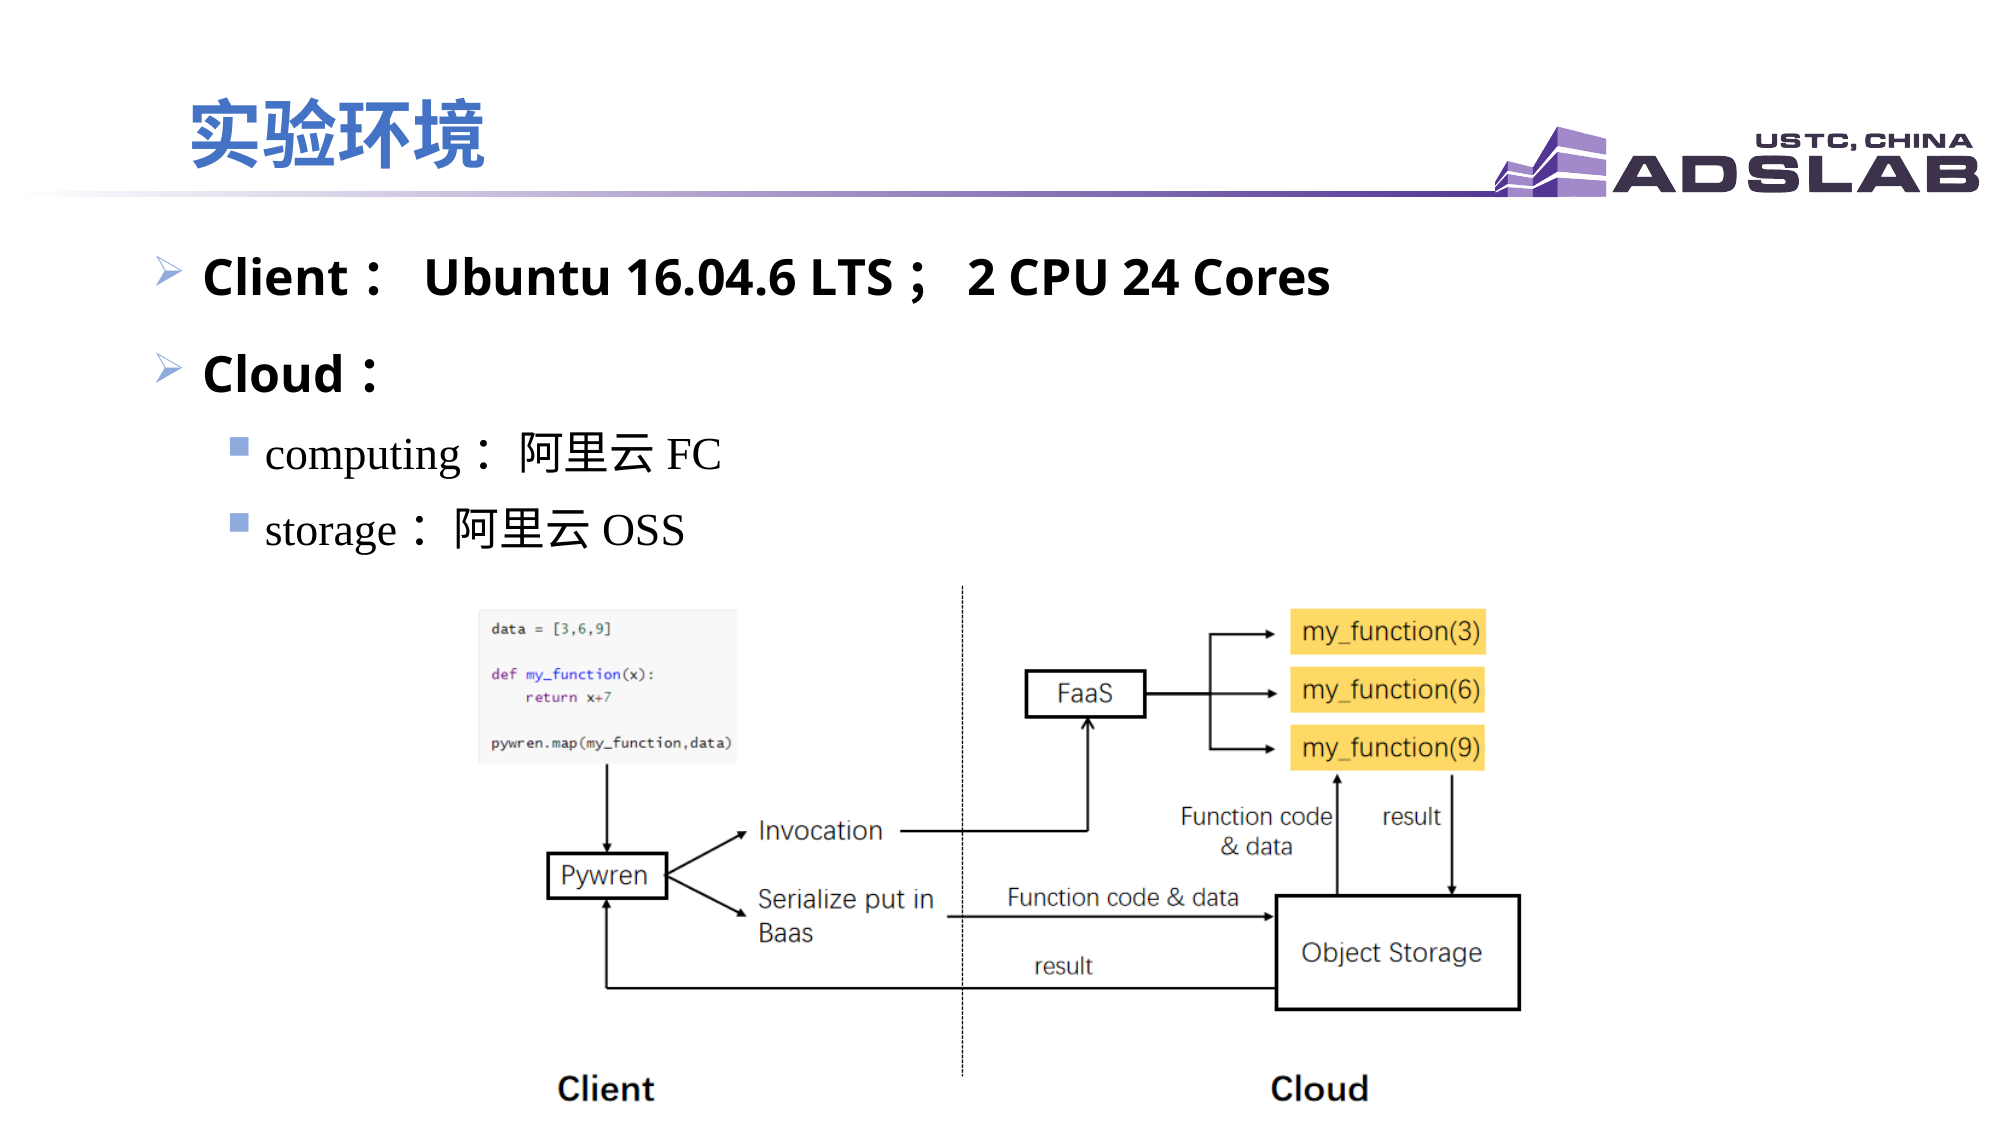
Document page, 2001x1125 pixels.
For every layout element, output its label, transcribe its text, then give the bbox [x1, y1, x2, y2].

picture [474, 575, 1526, 1114]
list Client：Ubuntu 16.04.6 LTS；2 CPU 24 Cores Cloud： computing：阿里云FC storage：阿里云OSS [137, 226, 1863, 1014]
picture [1488, 124, 1985, 198]
title 实验环境 [137, 59, 1863, 187]
